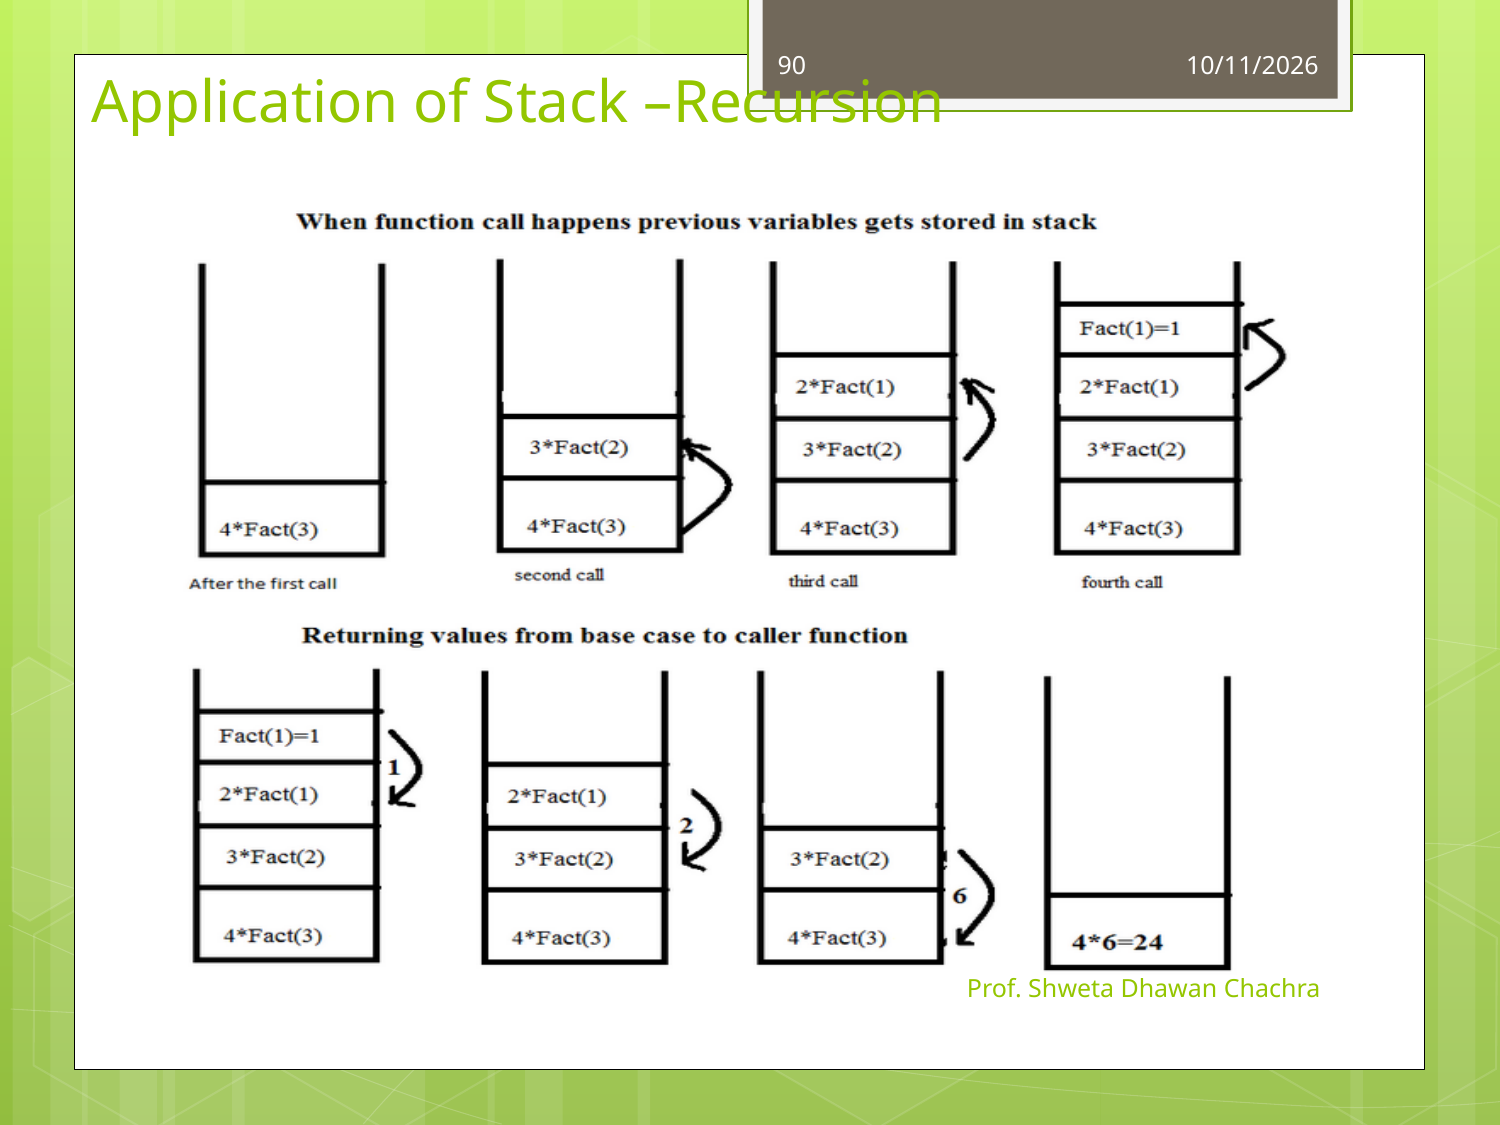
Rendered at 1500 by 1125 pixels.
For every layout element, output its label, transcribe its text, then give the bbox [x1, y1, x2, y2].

slide_number 90 [762, 36, 982, 97]
text_box Application of Stack –Recursion [76, 54, 1229, 142]
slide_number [983, 36, 1334, 97]
picture [170, 207, 1294, 977]
footer Prof. Shweta Dhawan Chachra [761, 960, 1336, 1020]
